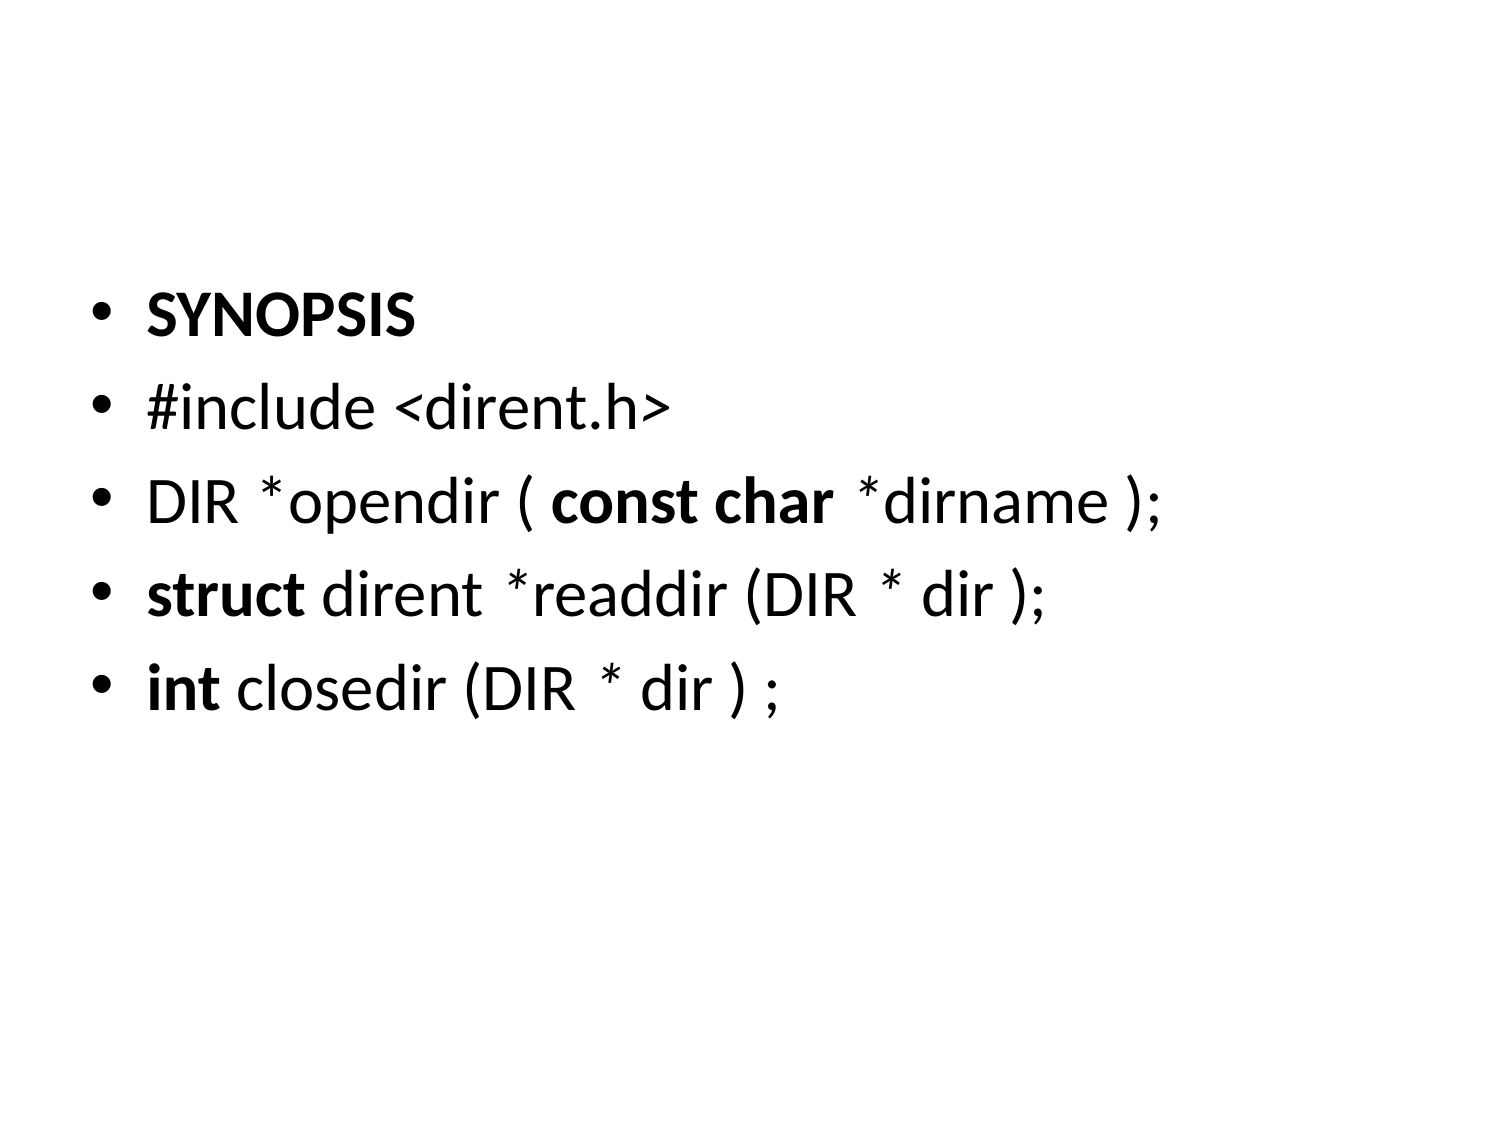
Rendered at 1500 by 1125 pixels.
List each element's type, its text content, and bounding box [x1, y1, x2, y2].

list SYNOPSIS #include <dirent.h> DIR *opendir ( const char *dirname ); struct dirent *readdir (DIR * dir ); int closedir (DIR * dir ) ; [75, 262, 1425, 1005]
